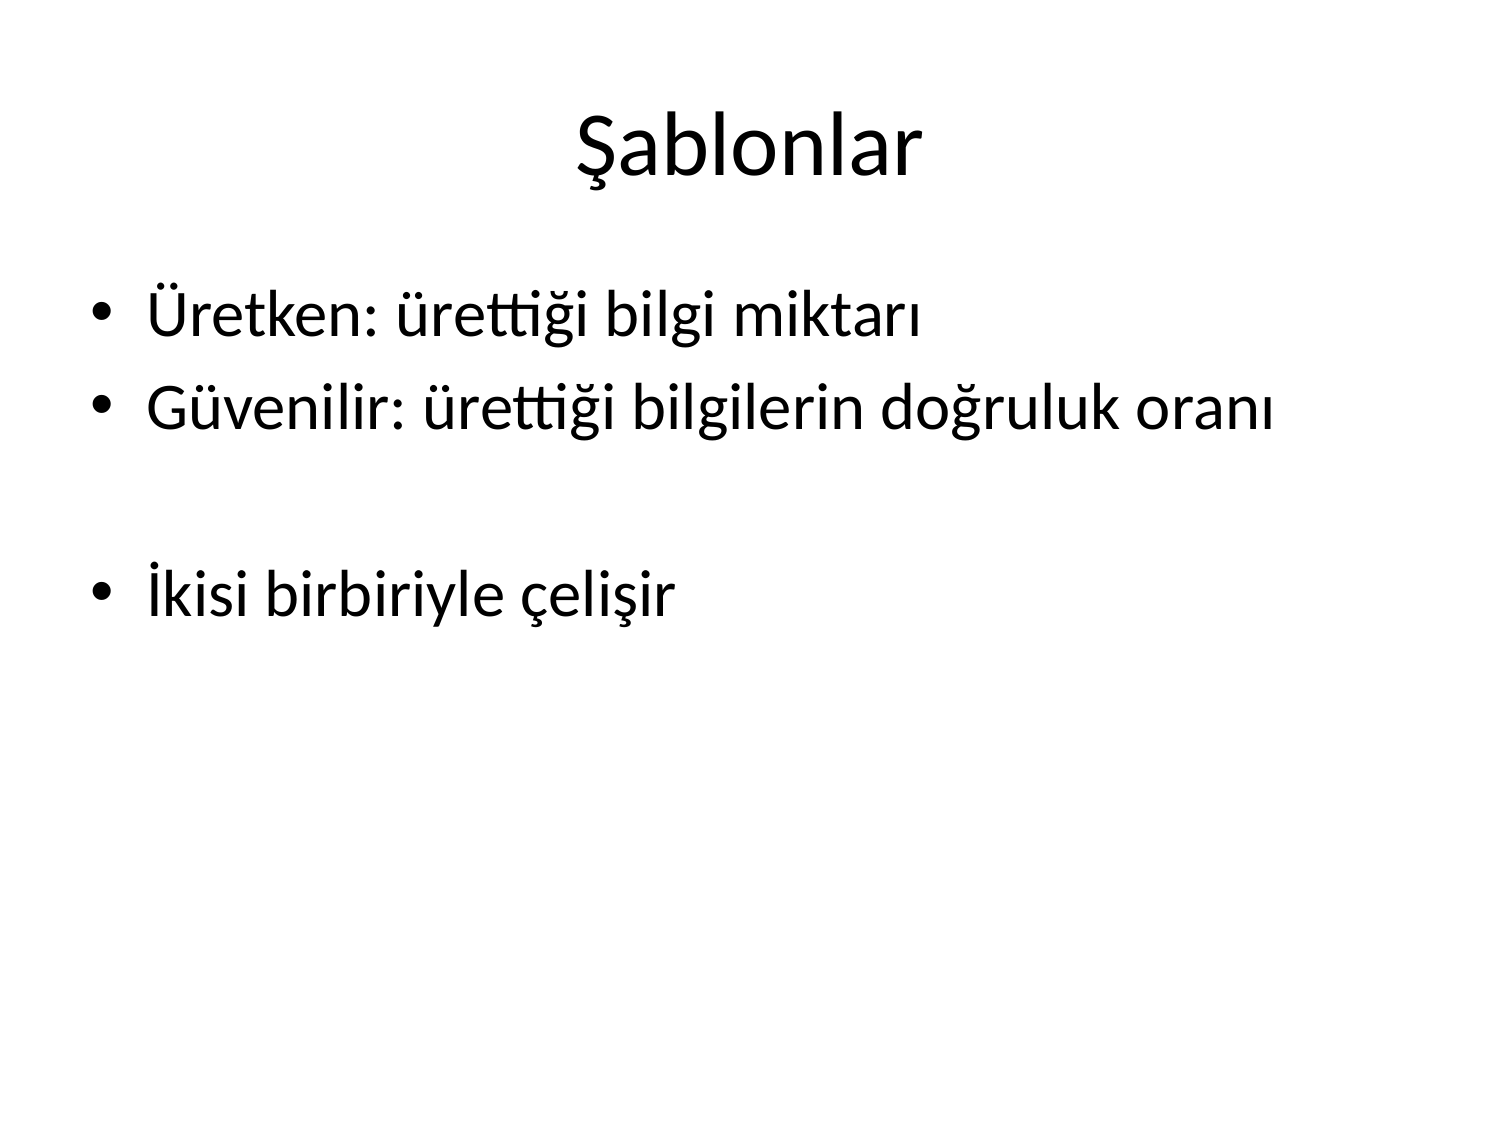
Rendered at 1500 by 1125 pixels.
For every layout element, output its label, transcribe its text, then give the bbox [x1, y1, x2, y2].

title Şablonlar [75, 45, 1425, 233]
list Üretken: ürettiği bilgi miktarı Güvenilir: ürettiği bilgilerin doğruluk oranı İkisi birbiriyle çelişir [75, 262, 1425, 1005]
